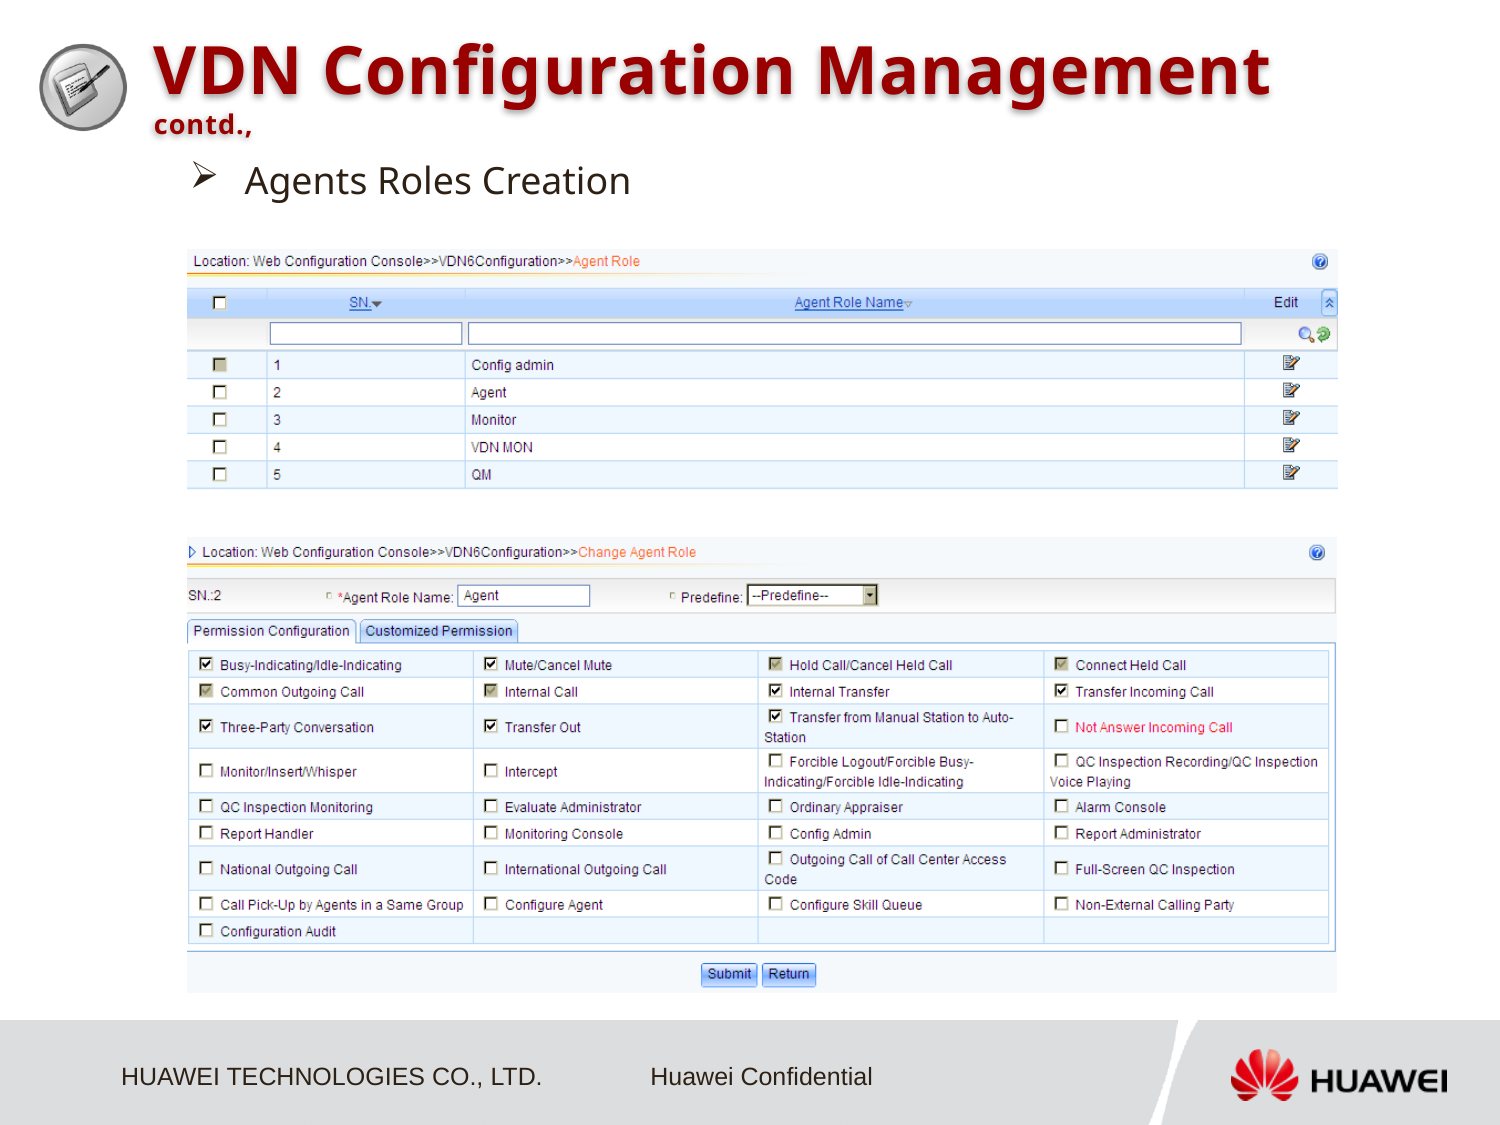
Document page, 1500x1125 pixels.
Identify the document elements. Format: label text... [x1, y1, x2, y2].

text_box VDN Configuration Management contd., [123, 12, 1395, 156]
picture [187, 537, 1337, 993]
text_box Agents Roles Creation [174, 149, 675, 210]
picture [187, 249, 1338, 491]
picture [0, 1020, 1500, 1125]
picture [32, 35, 134, 138]
